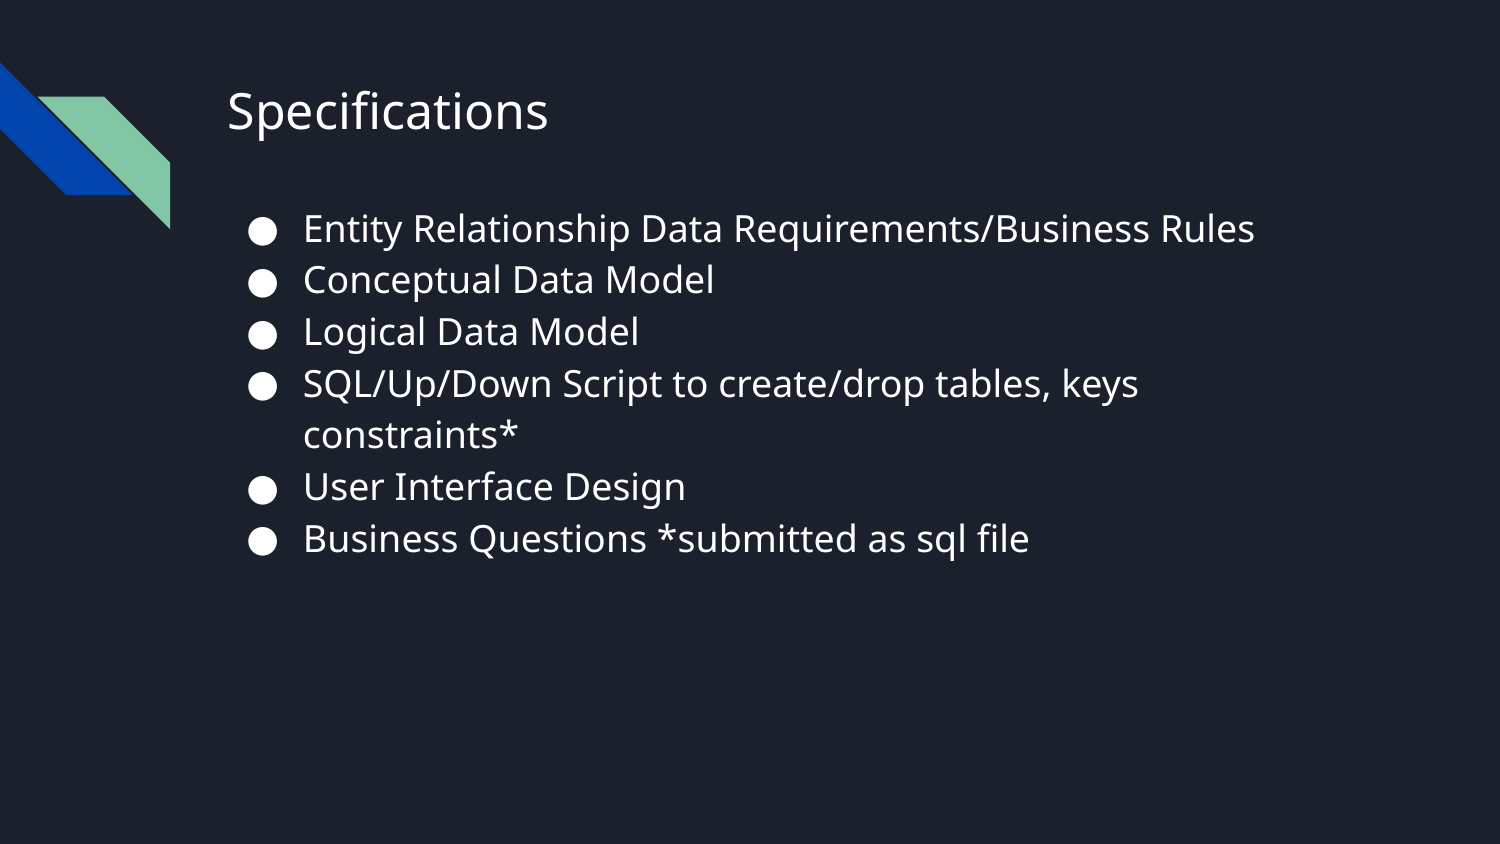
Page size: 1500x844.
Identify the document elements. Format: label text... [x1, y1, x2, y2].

list Entity Relationship Data Requirements/Business Rules Conceptual Data Model Logical Data Model SQL/Up/Down Script to create/drop tables, keys constraints* User Interface Design Business Questions *submitted as sql file [212, 182, 1368, 742]
title Specifications [212, 64, 1368, 182]
